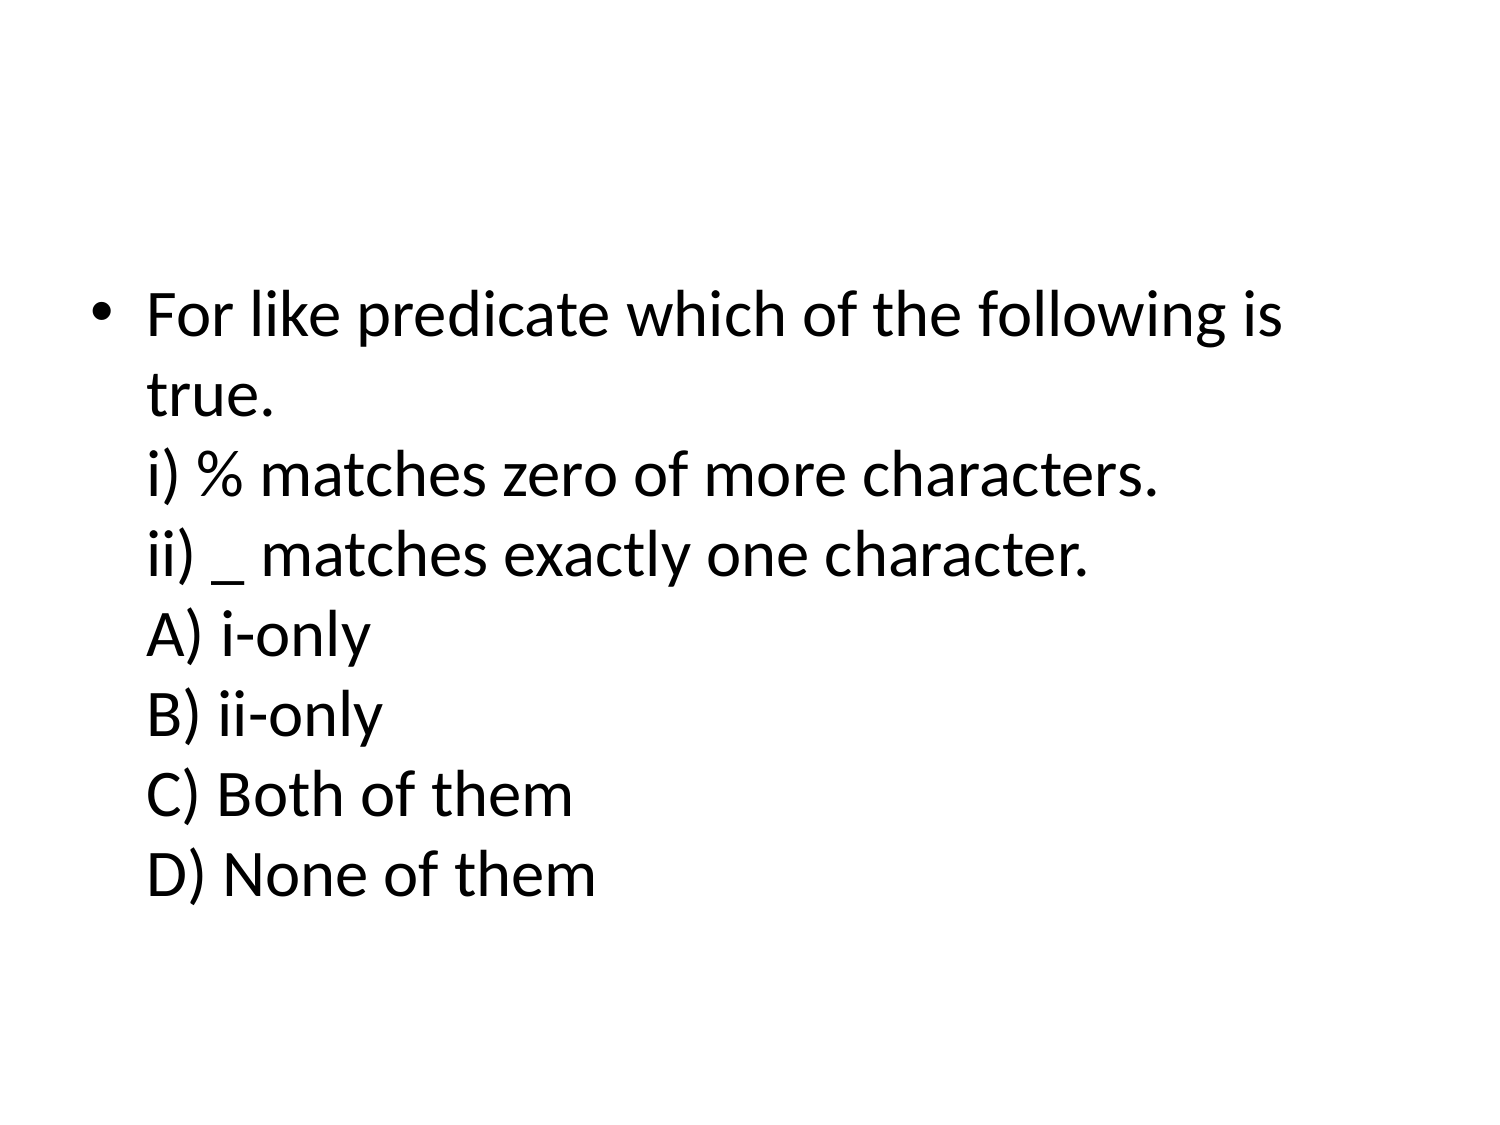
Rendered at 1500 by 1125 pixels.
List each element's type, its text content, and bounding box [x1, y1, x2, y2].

list For like predicate which of the following is true. i) % matches zero of more characters. ii) _ matches exactly one character. A) i-only B) ii-only C) Both of them D) None of them [75, 262, 1425, 1005]
